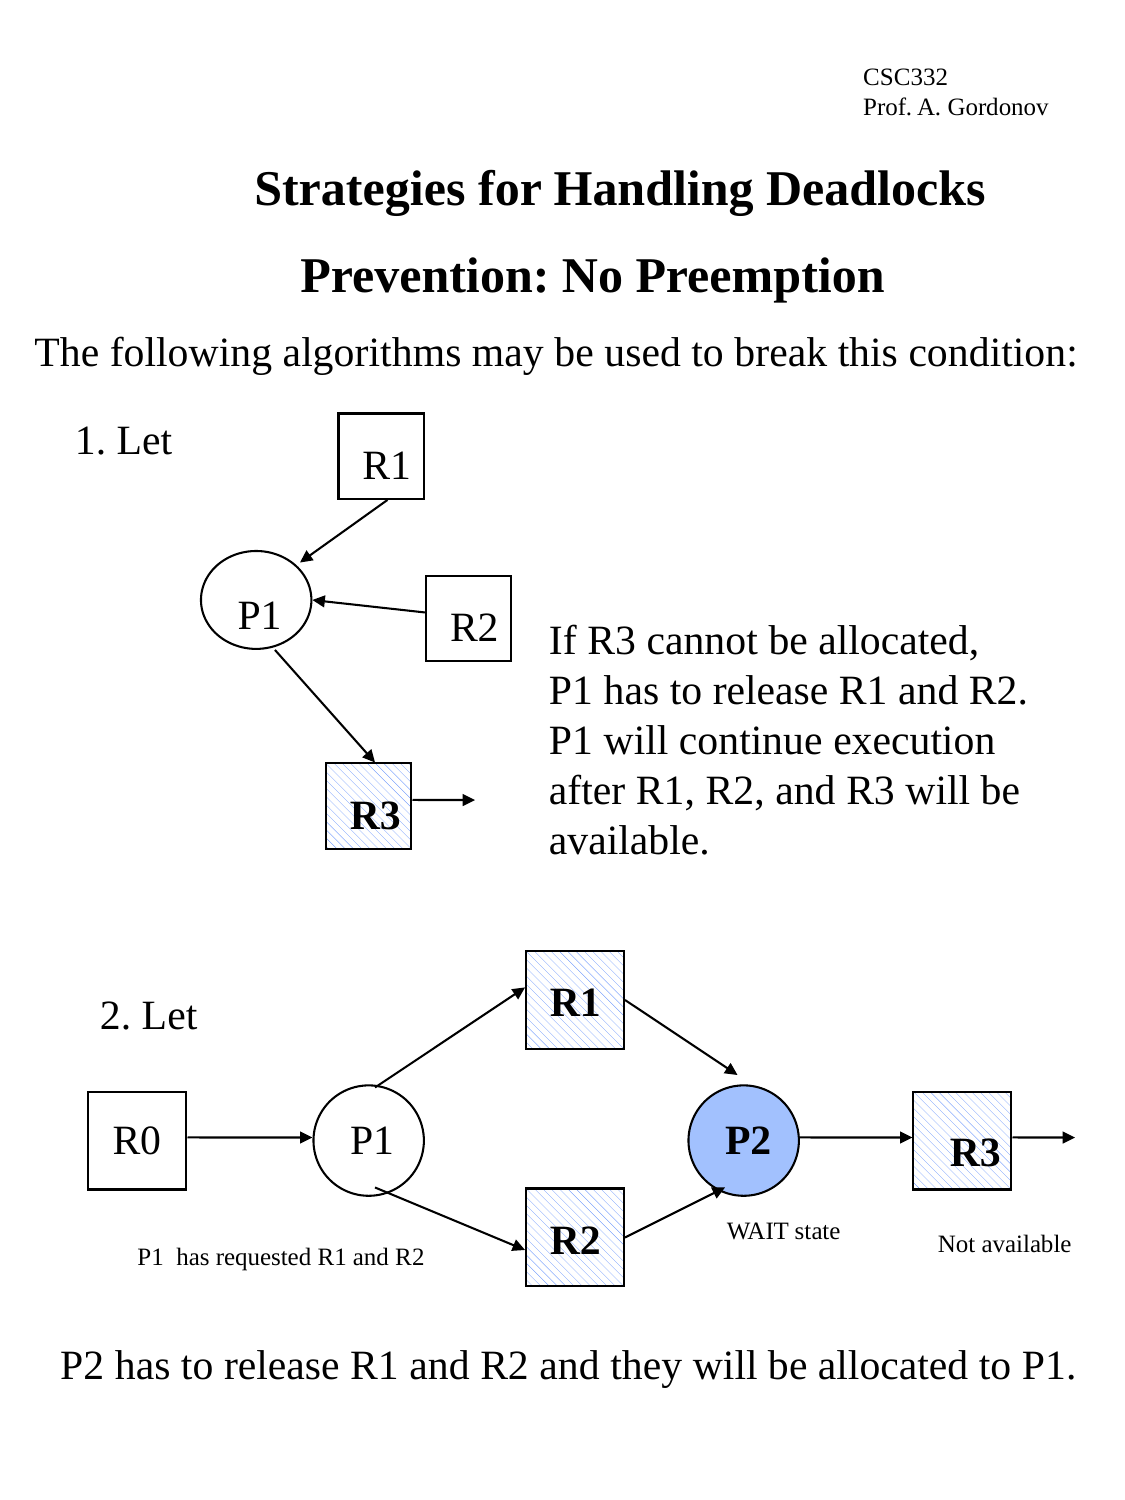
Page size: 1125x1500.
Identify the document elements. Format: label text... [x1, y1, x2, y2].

text_box WAIT state [711, 1207, 856, 1253]
text_box [88, 1091, 187, 1190]
text_box [338, 413, 424, 499]
text_box [526, 950, 624, 1049]
text_box [234, 645, 278, 649]
text_box [425, 575, 512, 662]
text_box [312, 595, 425, 613]
text_box P2 [710, 1105, 787, 1170]
text_box Prevention: No Preemption [285, 235, 900, 310]
text_box [187, 1131, 313, 1144]
text_box [412, 793, 475, 807]
text_box [526, 1188, 624, 1287]
text_box CSC332 Prof. A. Gordonov [848, 53, 1064, 128]
text_box [313, 1085, 424, 1196]
text_box P1 has requested R1 and R2 [122, 1232, 440, 1278]
text_box P1 [222, 580, 297, 645]
text_box P1 [335, 1105, 409, 1170]
text_box 2. Let [84, 980, 223, 1045]
text_box [374, 987, 526, 1088]
text_box [913, 1091, 1012, 1190]
text_box [374, 1187, 526, 1251]
text_box R3 [335, 780, 416, 845]
text_box P2 has to release R1 and R2 and they will be allocated to P1. [45, 1330, 1093, 1395]
text_box Not available [923, 1220, 1087, 1265]
text_box If R3 cannot be allocated, P1 has to release R1 and R2. P1 will continue execution after R1, R2, and R3 will be available. [534, 605, 1044, 870]
text_box R1 [535, 967, 616, 1033]
text_box R3 [935, 1117, 1016, 1183]
text_box [624, 999, 738, 1075]
text_box [274, 649, 376, 763]
text_box R0 [97, 1105, 176, 1170]
text_box R2 [535, 1205, 616, 1270]
text_box The following algorithms may be used to break this condition: [19, 317, 1094, 383]
text_box 1. Let [60, 405, 188, 470]
text_box [688, 1085, 799, 1196]
text_box [325, 763, 412, 849]
text_box [799, 1131, 913, 1144]
text_box R1 [347, 430, 426, 495]
text_box [200, 550, 312, 639]
text_box Strategies for Handling Deadlocks [200, 145, 1041, 225]
text_box [624, 1187, 725, 1238]
text_box [1012, 1131, 1075, 1144]
text_box R2 [435, 592, 514, 658]
text_box [300, 499, 388, 563]
